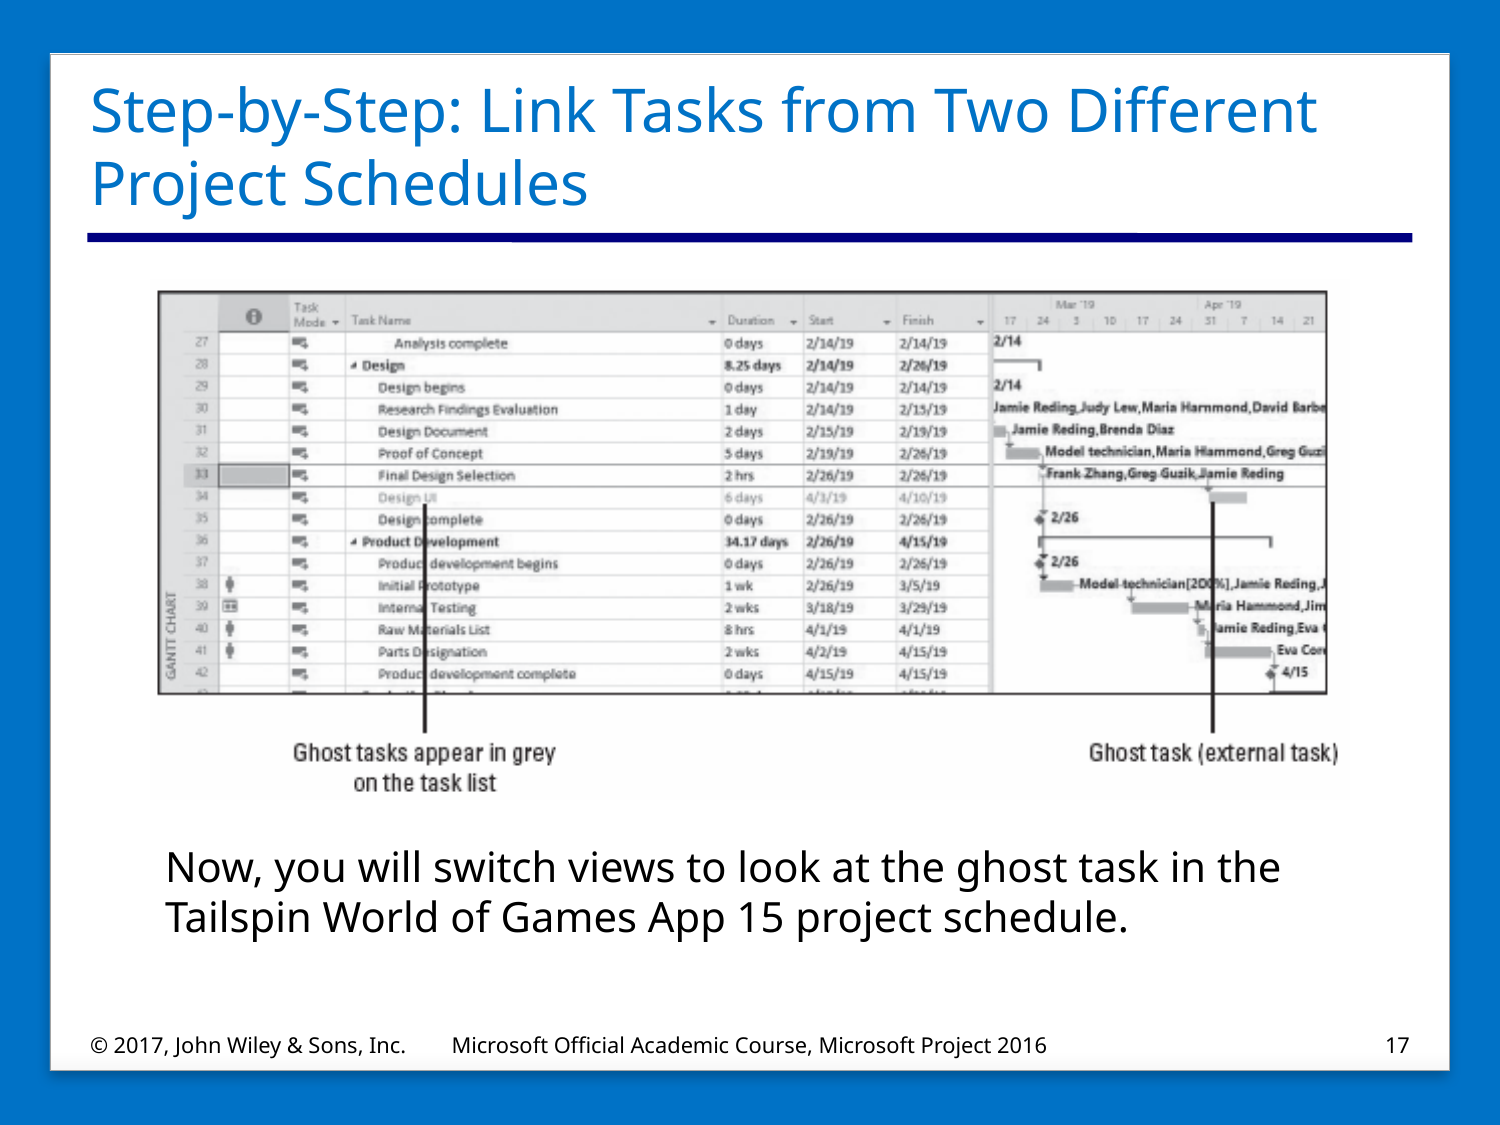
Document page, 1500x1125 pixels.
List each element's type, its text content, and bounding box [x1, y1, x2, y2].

picture [149, 279, 1351, 801]
slide_number © 2017, John Wiley & Sons, Inc. [74, 1024, 426, 1103]
slide_number 17 [1074, 1024, 1426, 1103]
list Now, you will switch views to look at the ghost task in the Tailspin World of Games App 15 project schedule. [75, 249, 1425, 1063]
footer Microsoft Official Academic Course, Microsoft Project 2016 [431, 1024, 1069, 1103]
title Step-by-Step: Link Tasks from Two Different Project Schedules [74, 74, 1426, 226]
